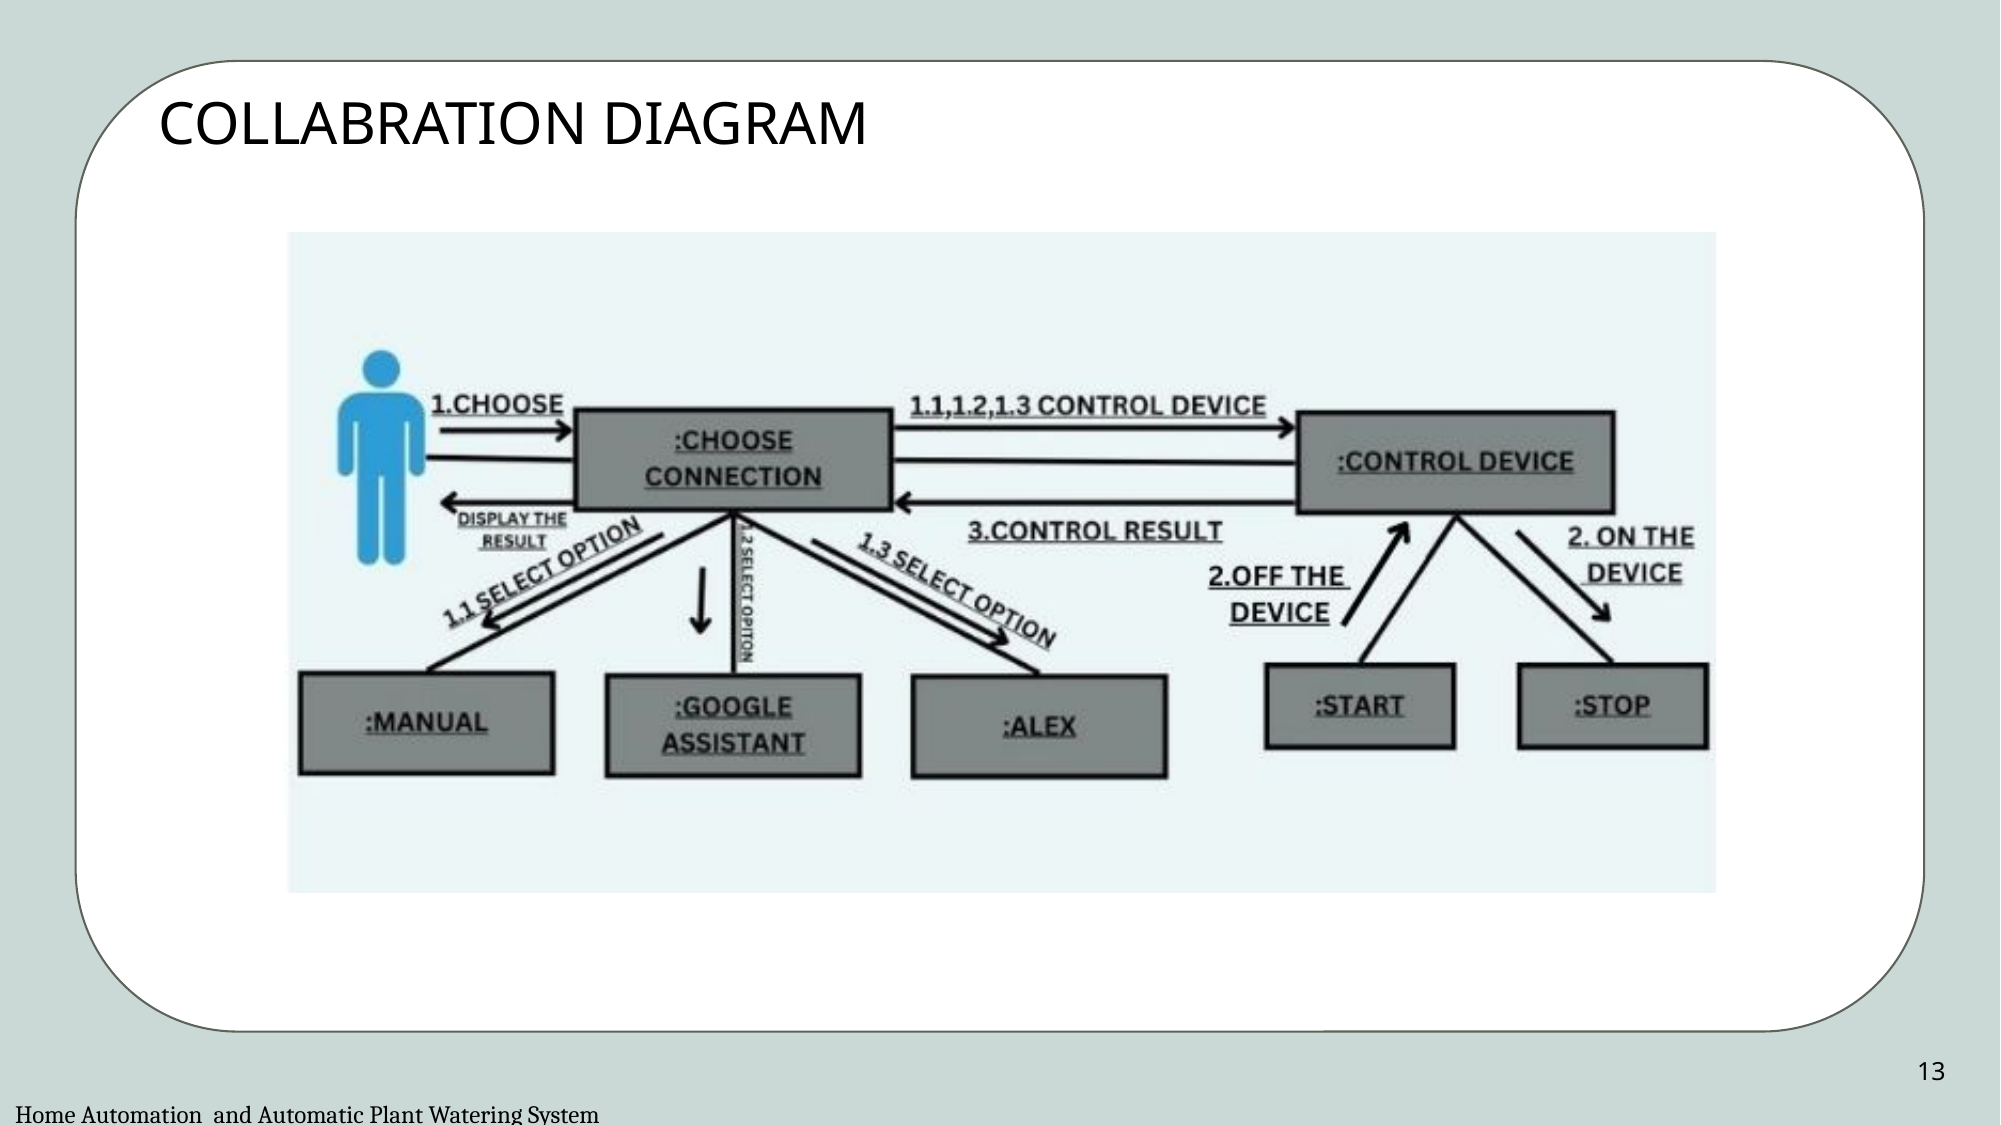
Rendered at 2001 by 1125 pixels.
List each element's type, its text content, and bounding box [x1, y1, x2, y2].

slide_number 13 [1510, 1042, 1961, 1103]
text_box [74, 59, 1926, 1033]
text_box COLLABRATION DIAGRAM [144, 78, 1762, 164]
footer Home Automation and Automatic Plant Watering System [0, 1098, 675, 1125]
picture [283, 232, 1717, 893]
